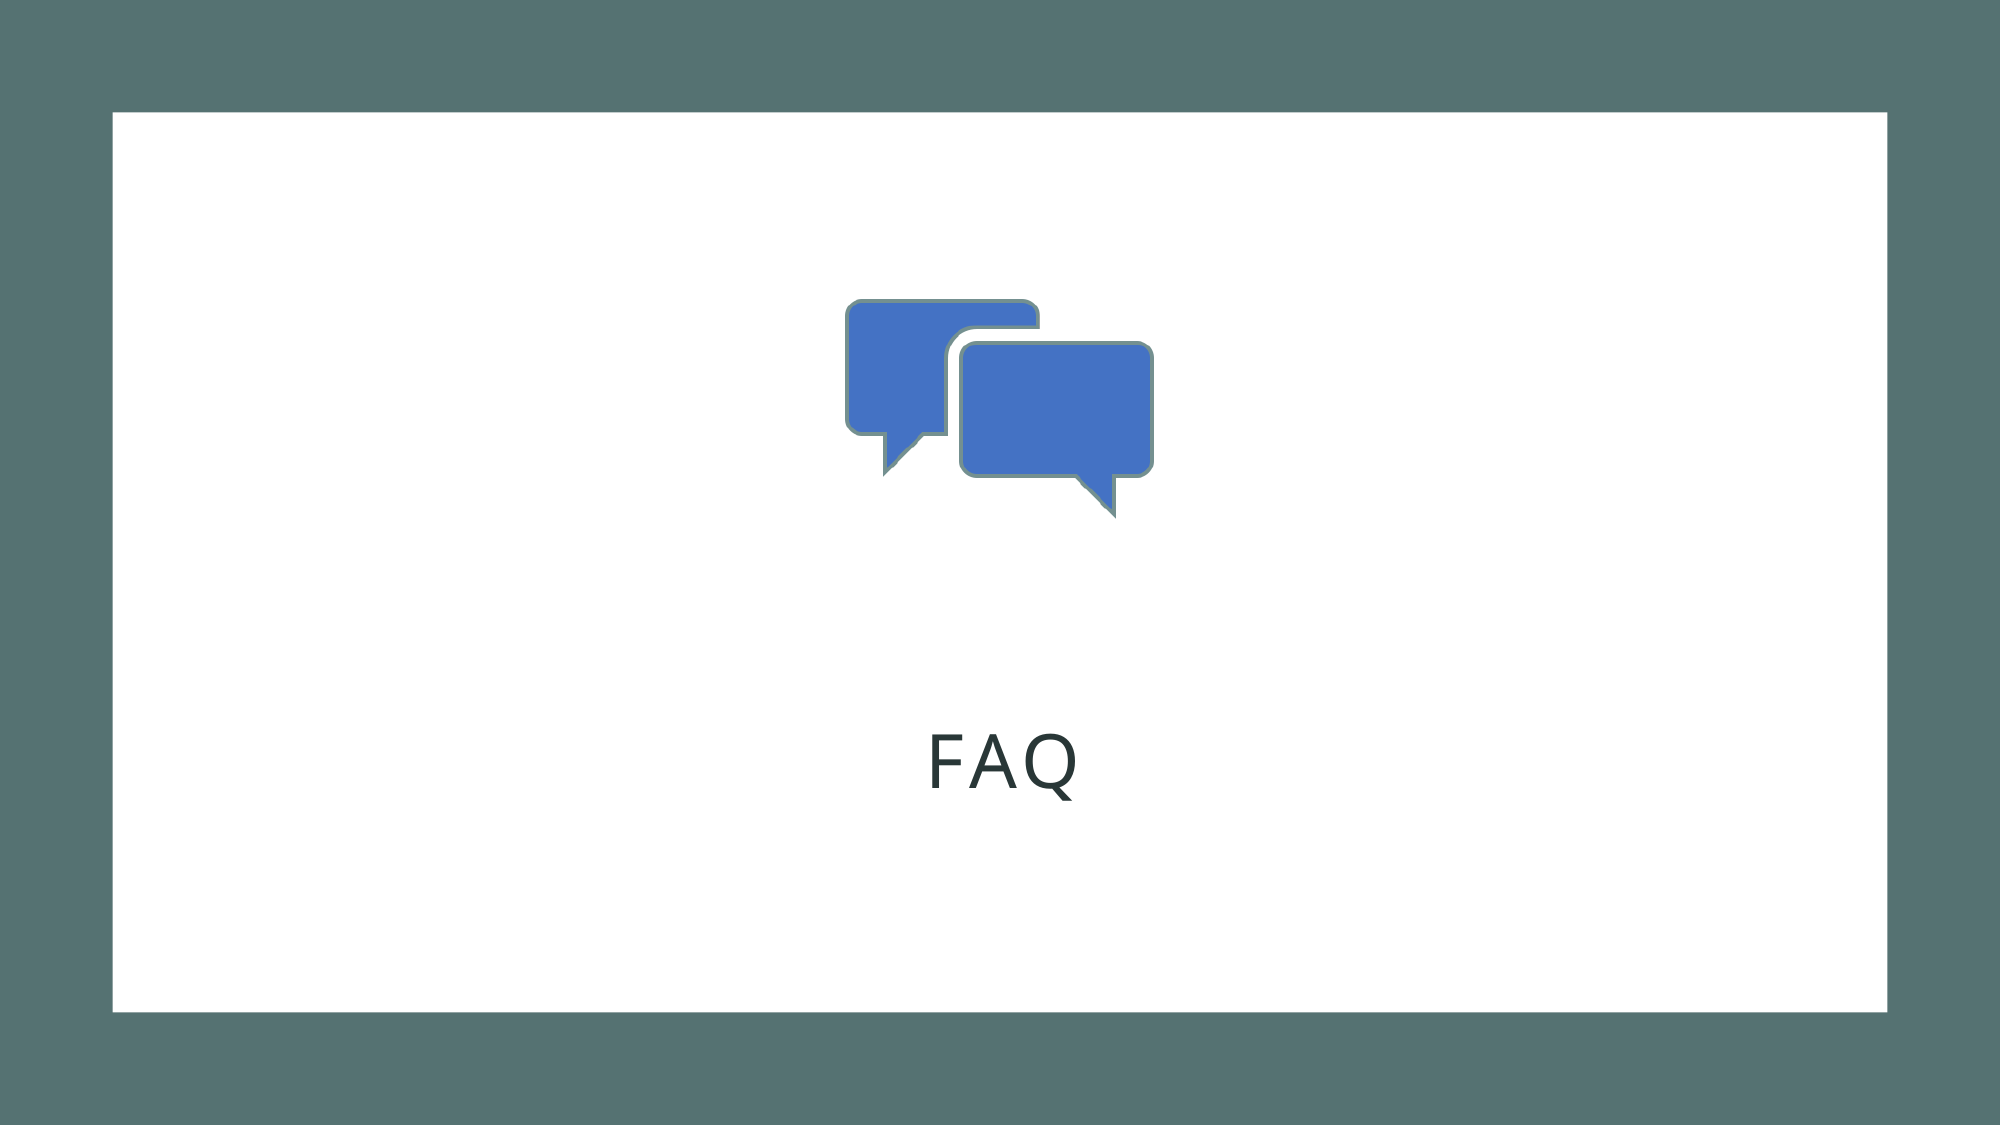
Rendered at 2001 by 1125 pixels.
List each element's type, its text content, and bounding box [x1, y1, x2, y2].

title FAQ [337, 604, 1669, 813]
text_box [0, 0, 2000, 1125]
picture [816, 224, 1182, 590]
text_box [111, 111, 1888, 1013]
